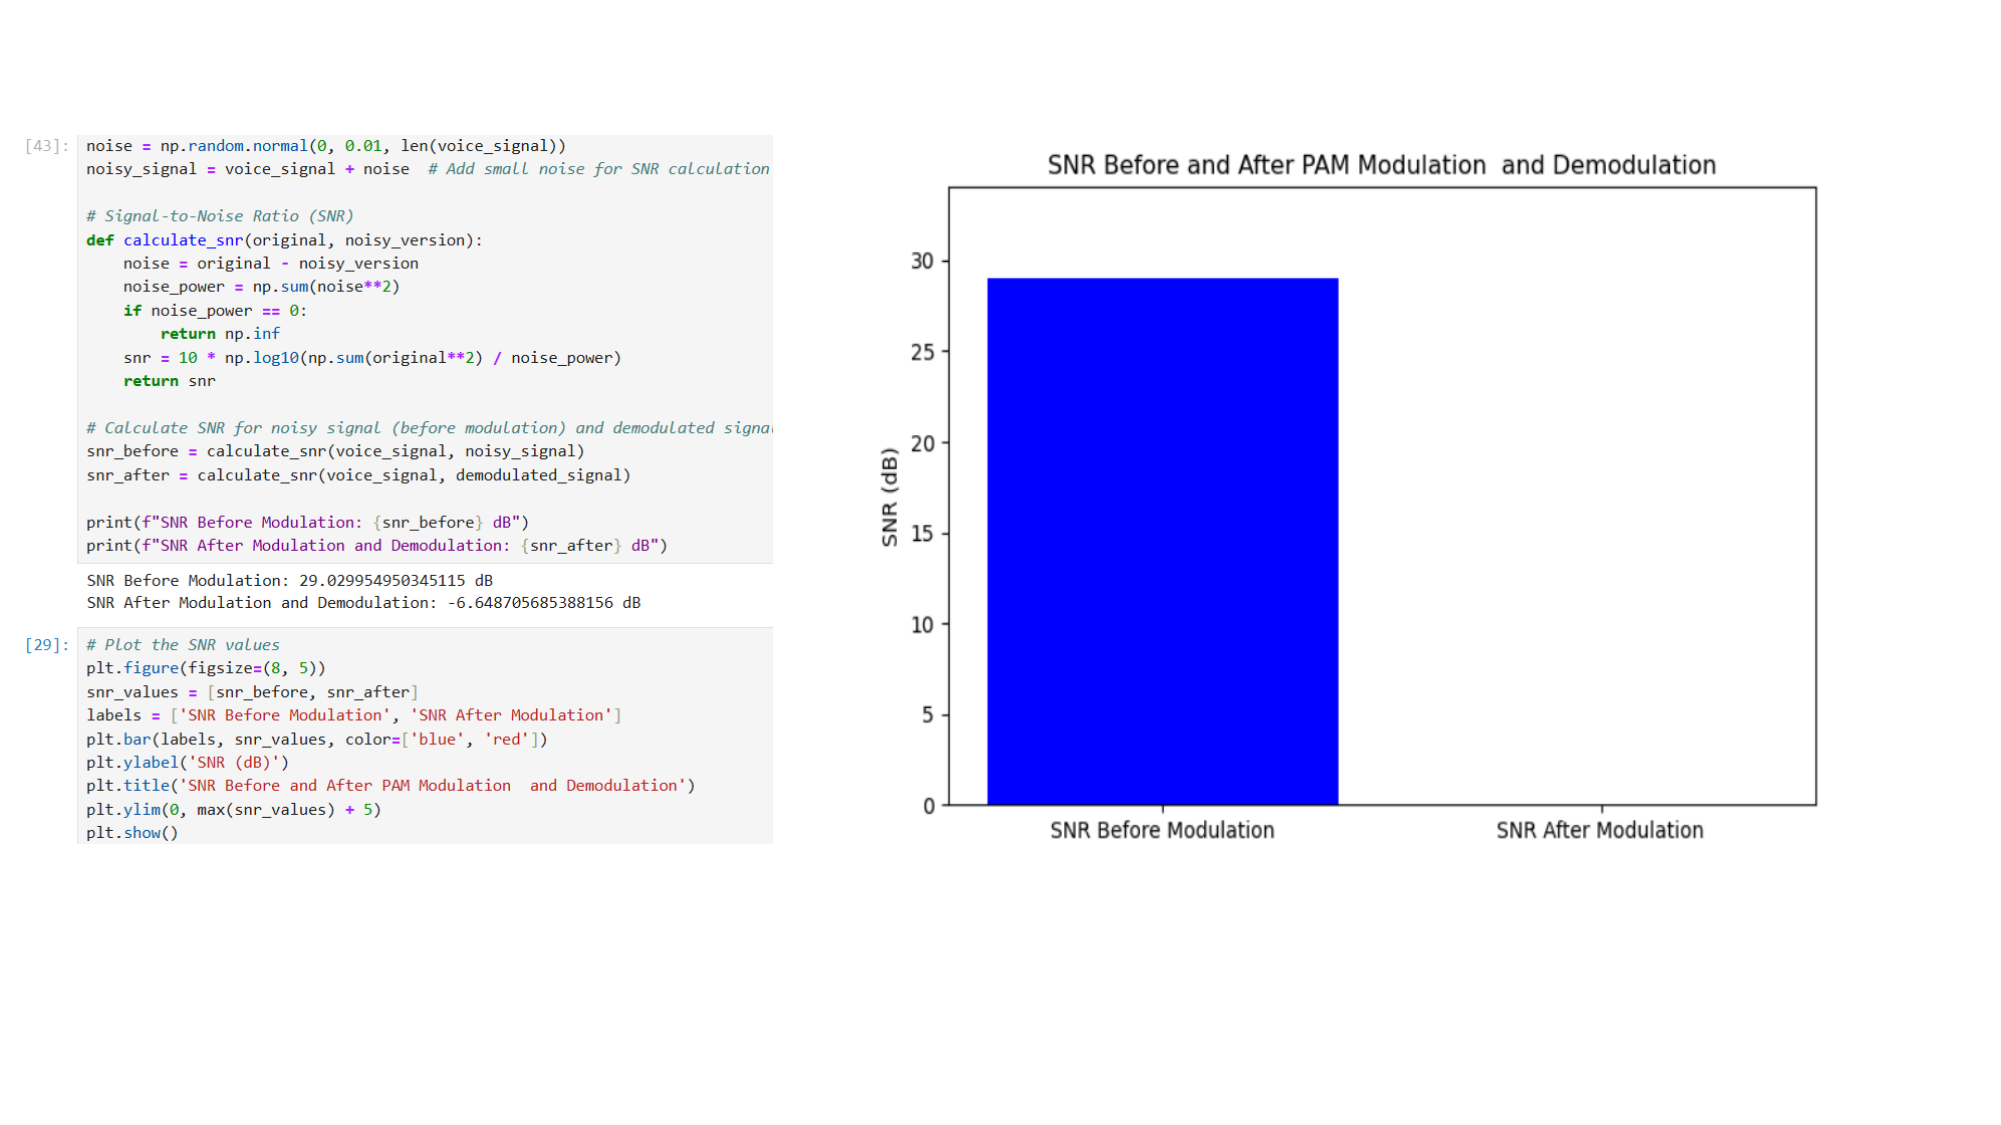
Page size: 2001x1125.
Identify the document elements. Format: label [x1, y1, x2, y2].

picture [11, 135, 773, 844]
picture [797, 135, 1861, 844]
